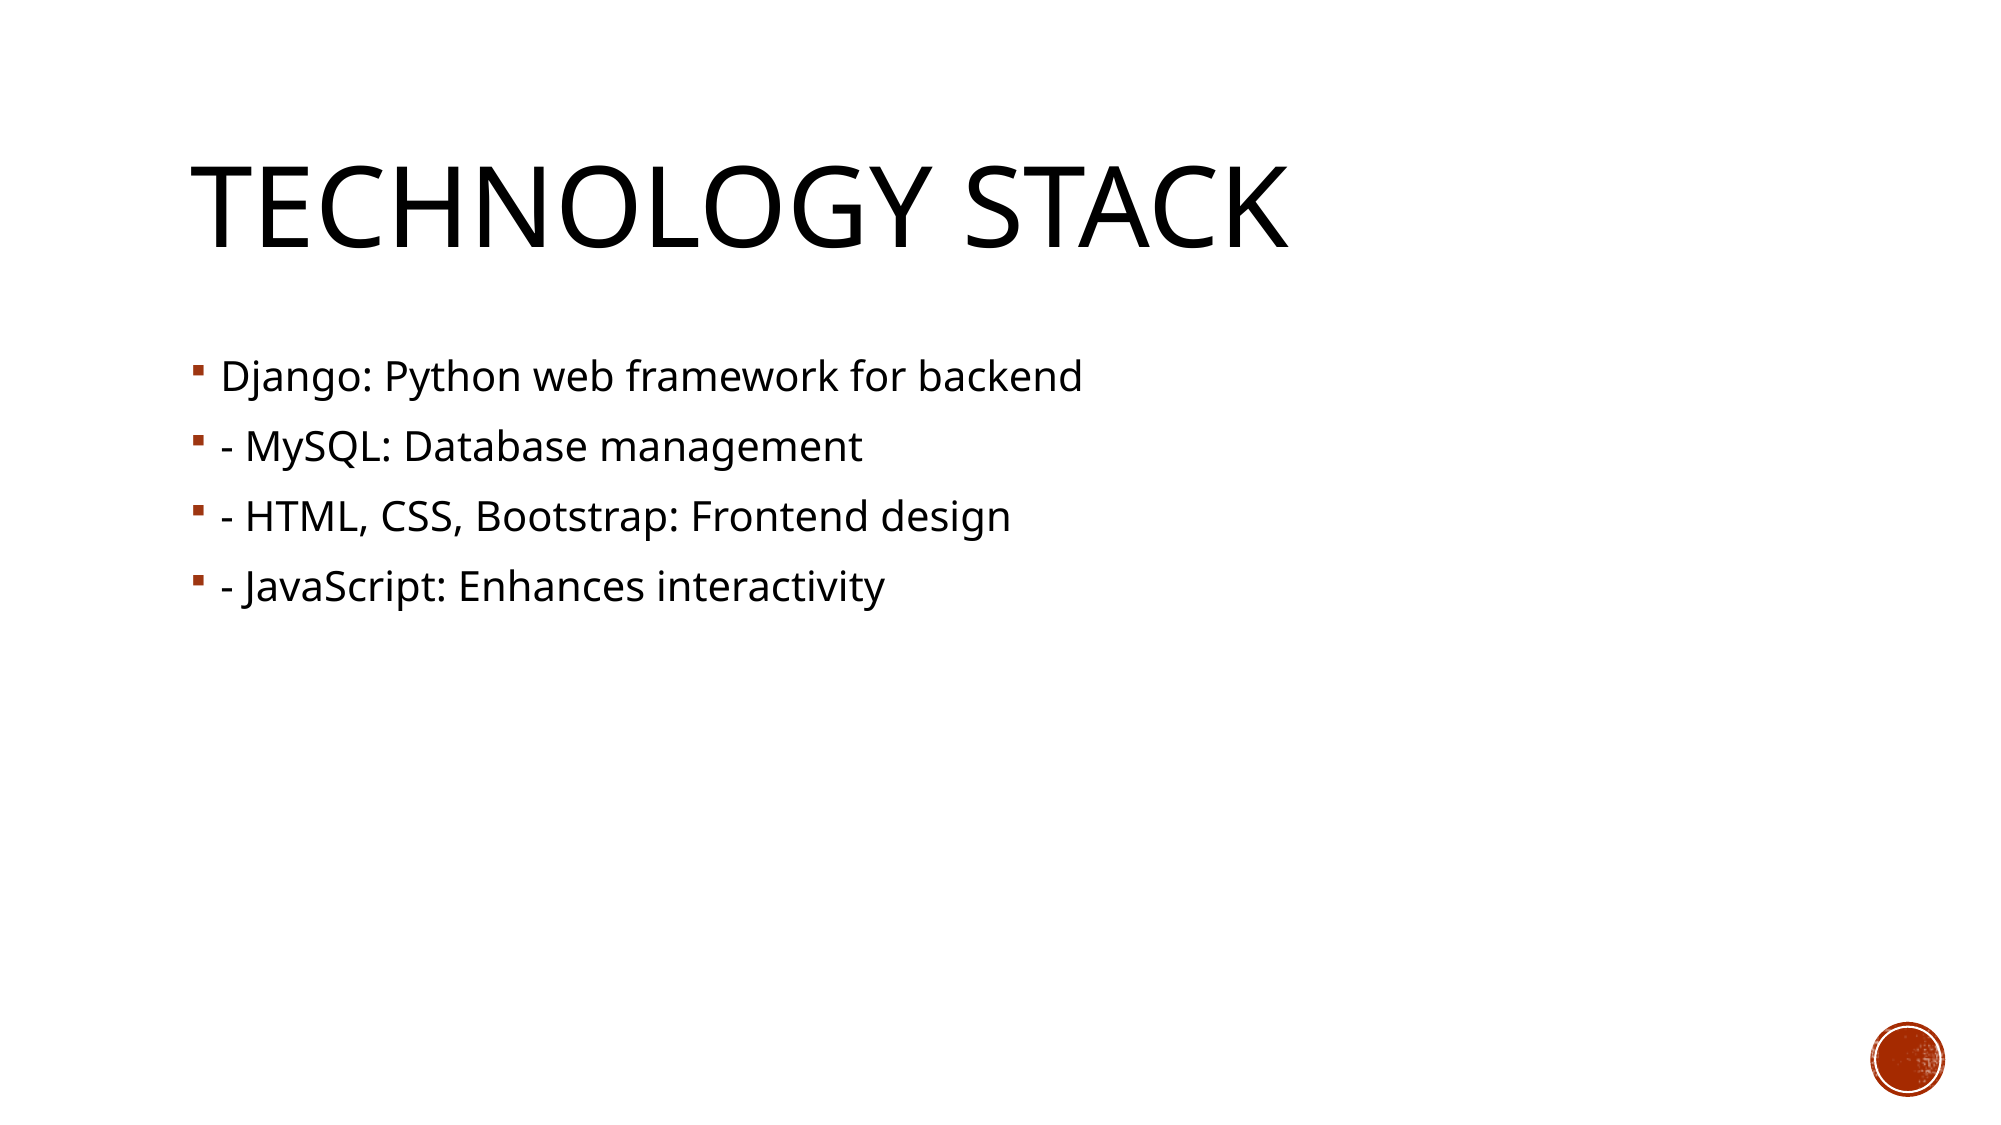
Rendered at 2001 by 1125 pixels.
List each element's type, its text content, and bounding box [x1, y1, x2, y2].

title Technology Stack [175, 79, 1826, 344]
list Django: Python web framework for backend - MySQL: Database management - HTML, CSS, Bootstrap: Frontend design - JavaScript: Enhances interactivity [175, 348, 1826, 1013]
